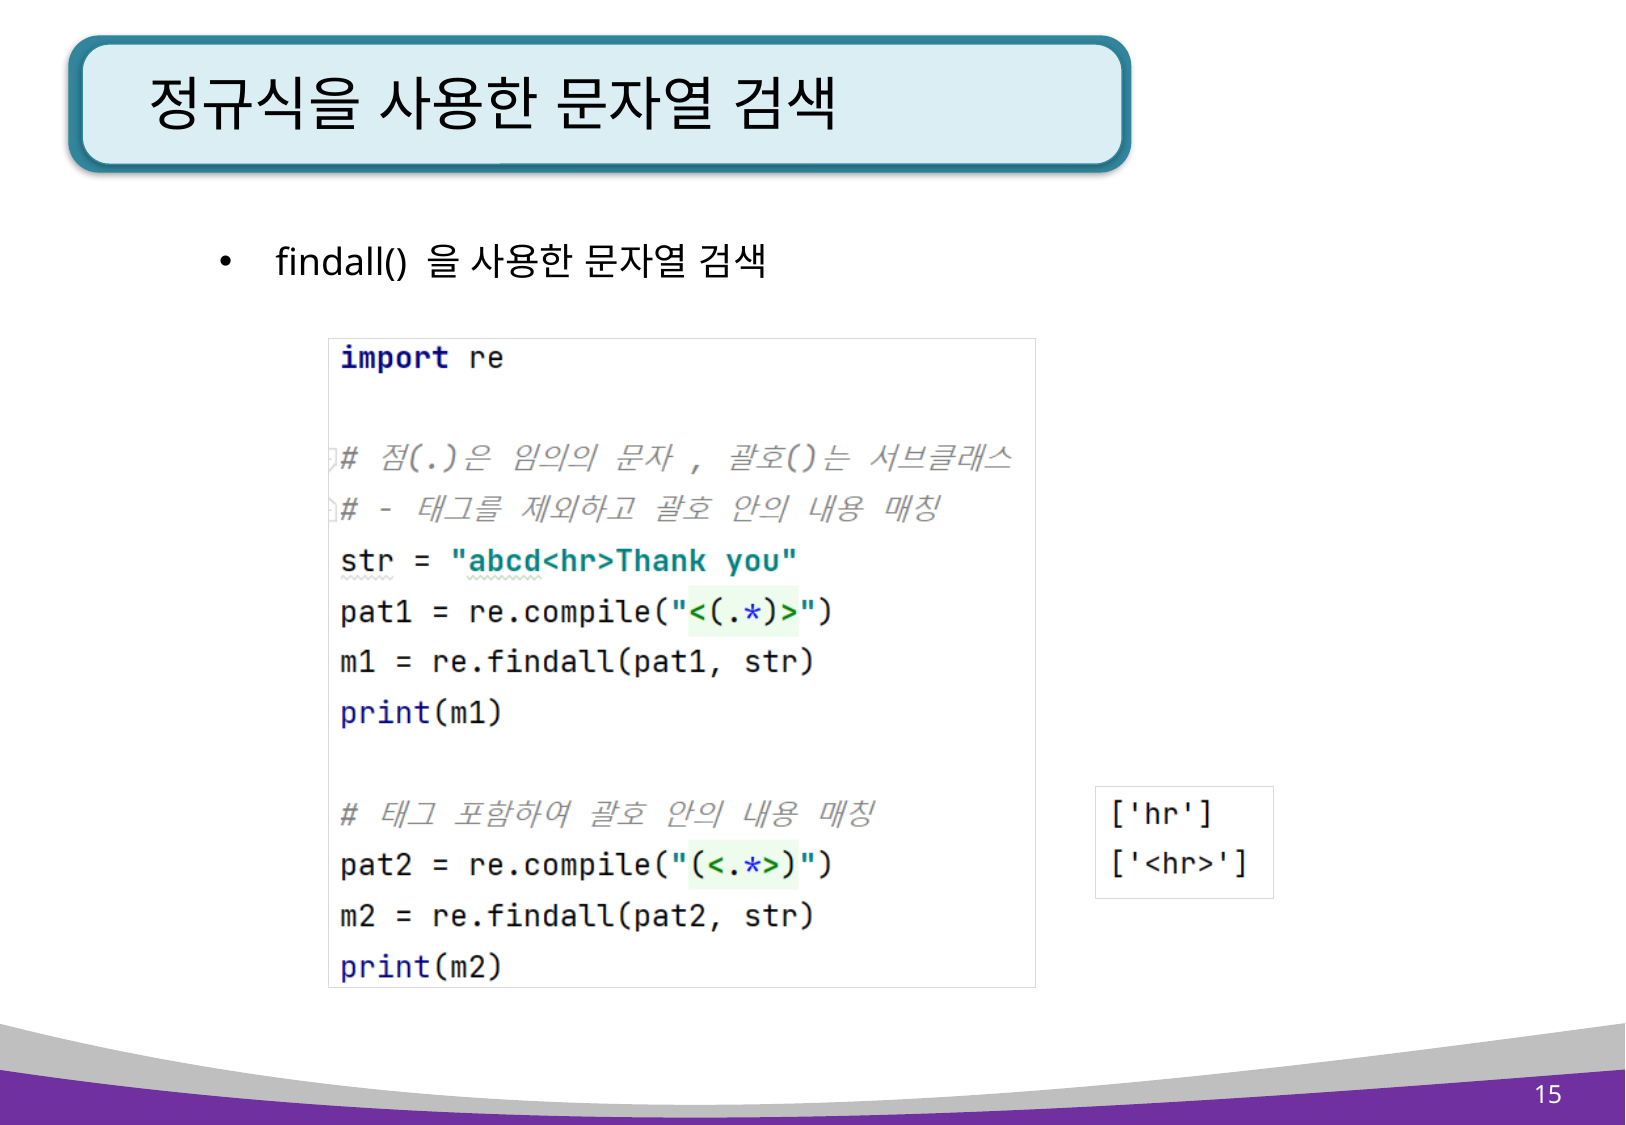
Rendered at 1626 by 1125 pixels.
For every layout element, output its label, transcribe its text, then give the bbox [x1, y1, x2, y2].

slide_number 15 [1485, 1065, 1578, 1125]
picture [327, 337, 1036, 988]
picture [1095, 786, 1274, 899]
title 정규식을 사용한 문자열 검색 [103, 32, 1121, 173]
text_box findall() 을 사용한 문자열 검색 [202, 206, 1275, 292]
